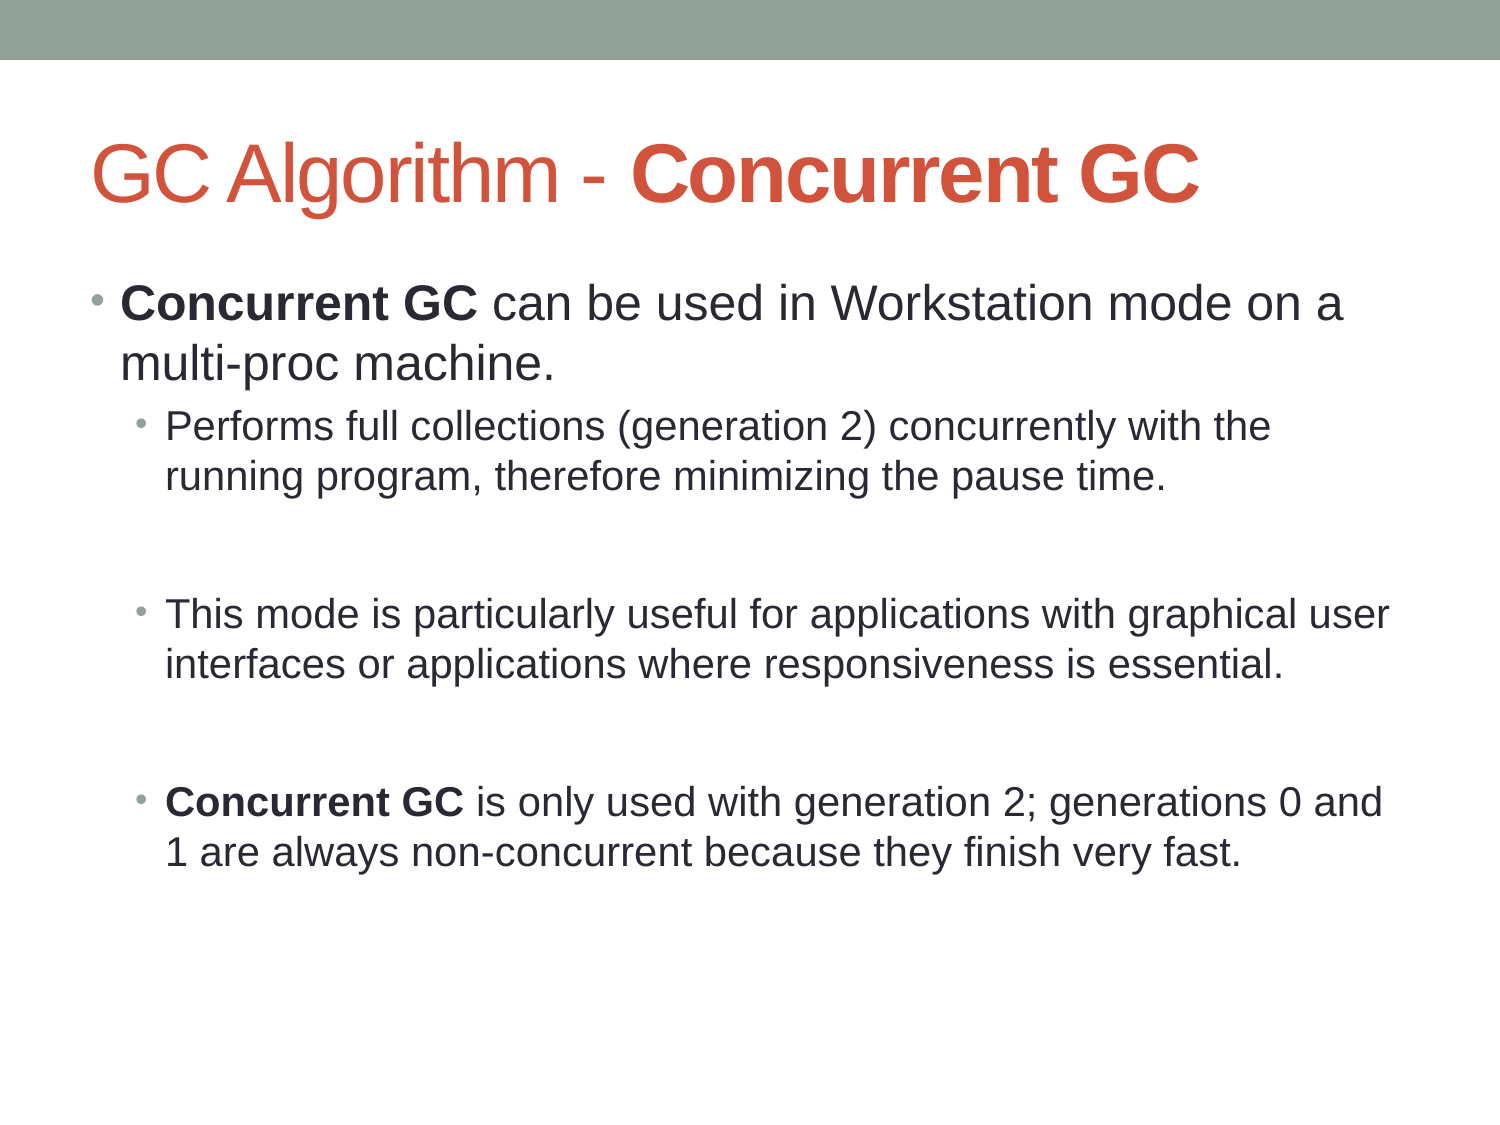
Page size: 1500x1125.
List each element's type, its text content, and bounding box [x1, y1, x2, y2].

list Concurrent GC can be used in Workstation mode on a multi-proc machine. Performs full collections (generation 2) concurrently with the running program, therefore minimizing the pause time. This mode is particularly useful for applications with graphical user interfaces or applications where responsiveness is essential. Concurrent GC is only used with generation 2; generations 0 and 1 are always non-concurrent because they finish very fast. [75, 262, 1425, 1063]
title GC Algorithm - Concurrent GC [75, 87, 1425, 250]
